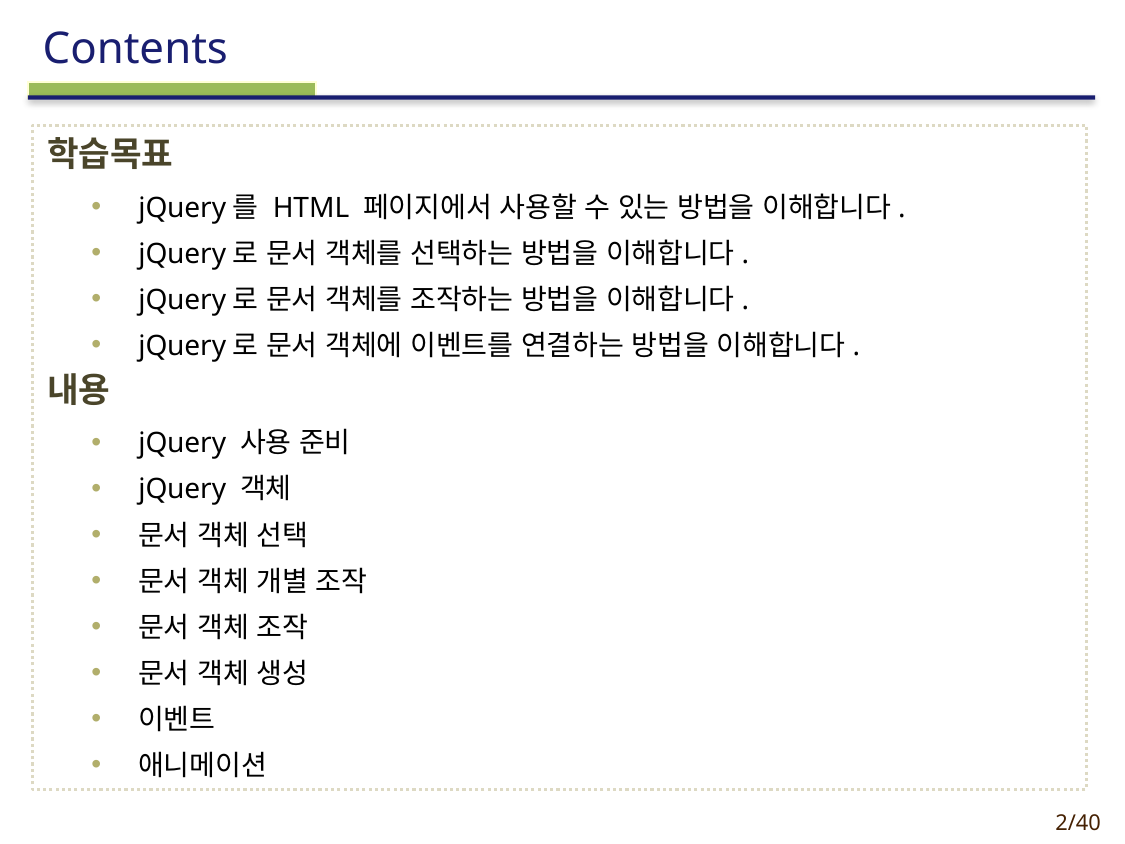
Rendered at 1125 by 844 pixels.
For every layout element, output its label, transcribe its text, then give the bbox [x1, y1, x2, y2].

list 학습목표 jQuery를 HTML 페이지에서 사용할 수 있는 방법을 이해합니다. jQuery로 문서 객체를 선택하는 방법을 이해합니다. jQuery로 문서 객체를 조작하는 방법을 이해합니다. jQuery로 문서 객체에 이벤트를 연결하는 방법을 이해합니다. 내용 jQuery 사용 준비 jQuery 객체 문서 객체 선택 문서 객체 개별 조작 문서 객체 조작 문서 객체 생성 이벤트 애니메이션 [31, 124, 1088, 791]
